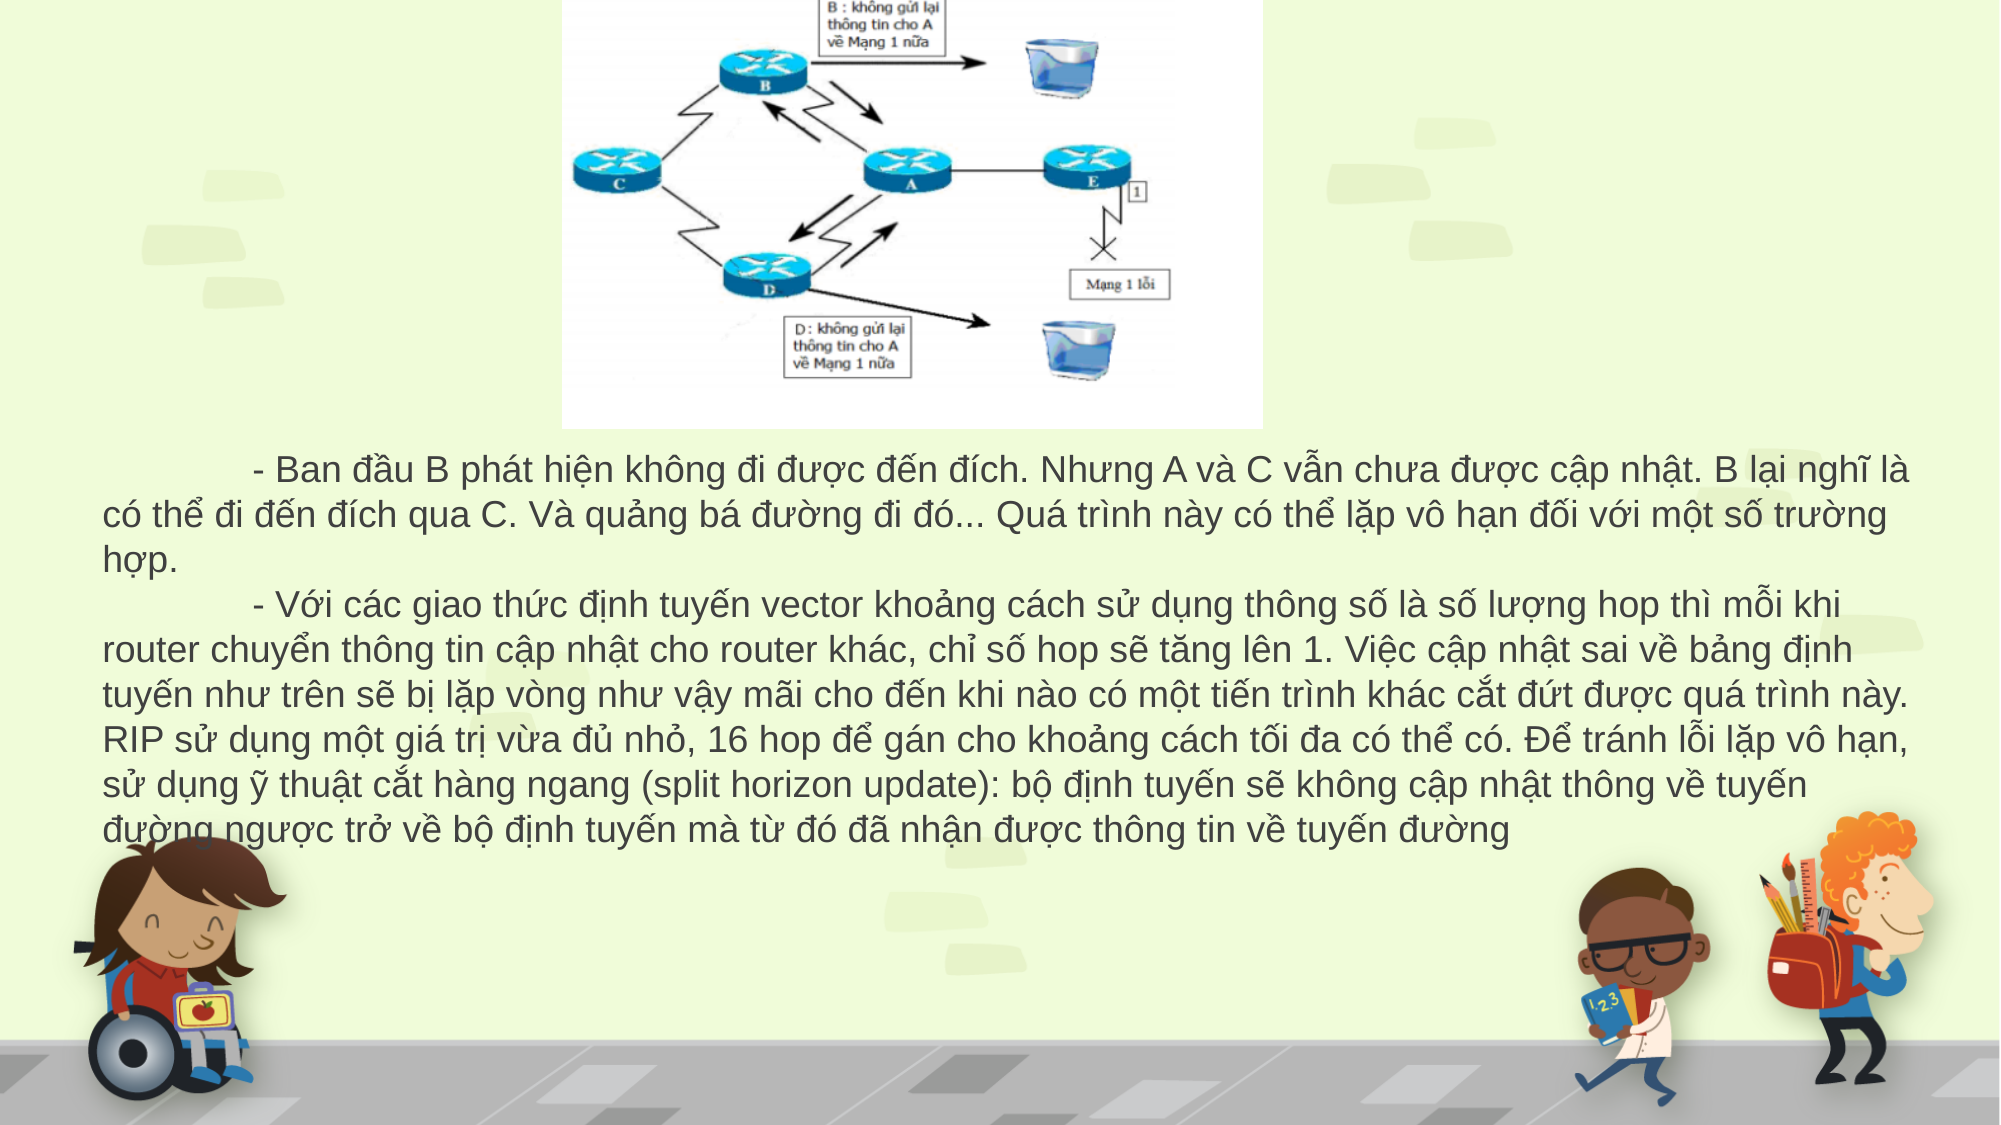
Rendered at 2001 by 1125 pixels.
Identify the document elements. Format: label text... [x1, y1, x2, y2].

picture [0, 0, 2000, 1125]
text_box - Ban đầu B phát hiện không đi được đến đích. Nhưng A và C vẫn chưa được cập nhật. B lại nghĩ là có thể đi đến đích qua C. Và quảng bá đường đi đó... Quá trình này có thể lặp vô hạn đối với một số trường hợp. - Với các giao thức định tuyến vector khoảng cách sử dụng thông số là số lượng hop thì mỗi khi router chuyển thông tin cập nhật cho router khác, chỉ số hop sẽ tăng lên 1. Việc cập nhật sai về bảng định tuyến như trên sẽ bị lặp vòng như vậy mãi cho đến khi nào có một tiến trình khác cắt đứt được quá trình này. RIP sử dụng một giá trị vừa đủ nhỏ, 16 hop để gán cho khoảng cách tối đa có thể có. Để tránh lỗi lặp vô hạn, sử dụng ỹ thuật cắt hàng ngang (split horizon update): bộ định tuyến sẽ không cập nhật thông về tuyến đường ngược trở về bộ định tuyến mà từ đó đã nhận được thông tin về tuyến đường [87, 437, 1938, 903]
